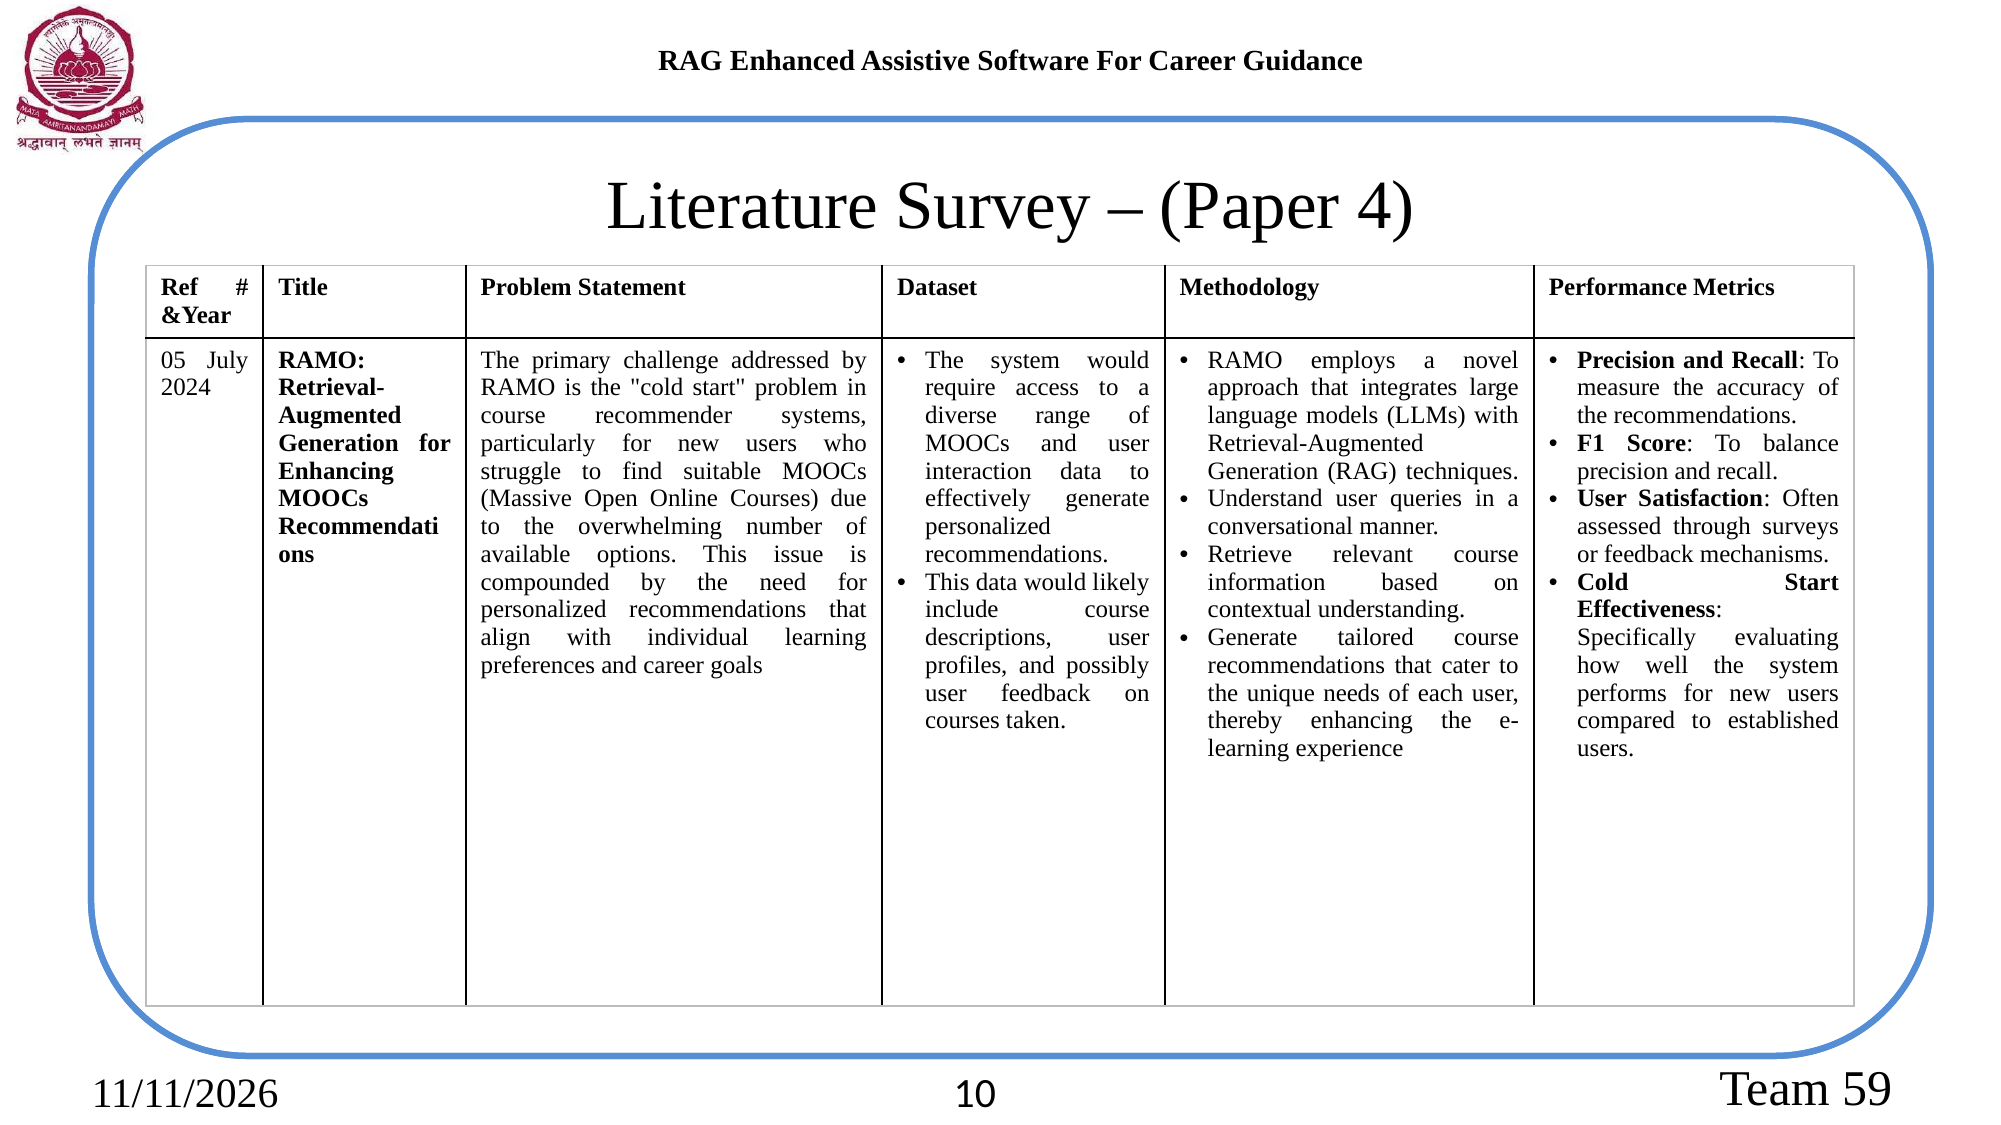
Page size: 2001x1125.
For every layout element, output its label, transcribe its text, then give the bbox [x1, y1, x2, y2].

table_cell The system would require access to a diverse range of MOOCs and user interaction data to effectively generate personalized recommendations. This data would likely include course descriptions, user profiles, and possibly user feedback on courses taken. [883, 339, 1164, 1005]
table_header Methodology [1166, 266, 1533, 337]
table_cell RAMO: Retrieval-Augmented Generation for Enhancing MOOCs Recommendations [264, 339, 465, 1005]
table_cell RAMO employs a novel approach that integrates large language models (LLMs) with Retrieval-Augmented Generation (RAG) techniques. Understand user queries in a conversational manner. Retrieve relevant course information based on contextual understanding. Generate tailored course recommendations that cater to the unique needs of each user, thereby enhancing the e-learning experience [1166, 339, 1533, 1005]
slide_number 10 [561, 1060, 1011, 1121]
table_header Ref # &Year [147, 266, 262, 337]
table_cell Precision and Recall: To measure the accuracy of the recommendations. F1 Score: To balance precision and recall. User Satisfaction: Often assessed through surveys or feedback mechanisms. Cold Start Effectiveness: Specifically evaluating how well the system performs for new users compared to established users. [1535, 339, 1853, 1005]
table_header Performance Metrics [1535, 266, 1853, 337]
text_box [90, 118, 1932, 1057]
text_box Literature Survey – (Paper 4) [219, 161, 1803, 252]
text_box [76, 1060, 527, 1121]
table_header Problem Statement [467, 266, 881, 337]
table_header Title [264, 266, 465, 337]
table_cell 05 July 2024 [147, 339, 262, 1005]
picture [5, 4, 160, 155]
table_cell The primary challenge addressed by RAMO is the "cold start" problem in course recommender systems, particularly for new users who struggle to find suitable MOOCs (Massive Open Online Courses) due to the overwhelming number of available options. This issue is compounded by the need for personalized recommendations that align with individual learning preferences and career goals [467, 339, 881, 1005]
text_box [1585, 1055, 1952, 1116]
table_header Dataset [883, 266, 1164, 337]
text_box RAG Enhanced Assistive Software For Career Guidance [368, 28, 1654, 117]
